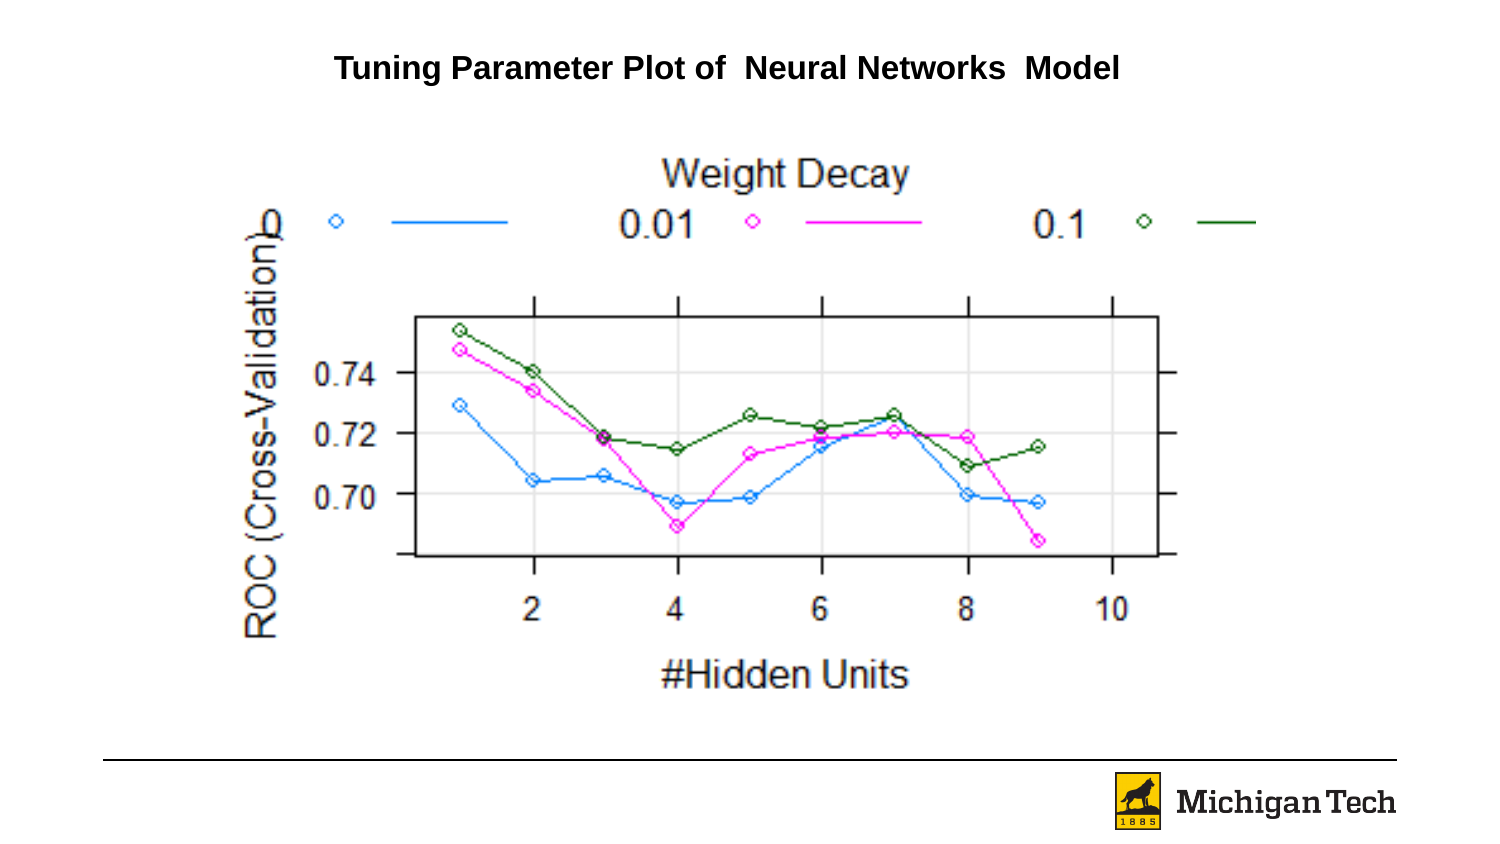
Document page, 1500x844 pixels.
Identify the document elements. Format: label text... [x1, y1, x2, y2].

picture [203, 101, 1256, 747]
picture [1115, 772, 1396, 830]
text_box Tuning Parameter Plot of Neural Networks Model [318, 30, 1226, 100]
